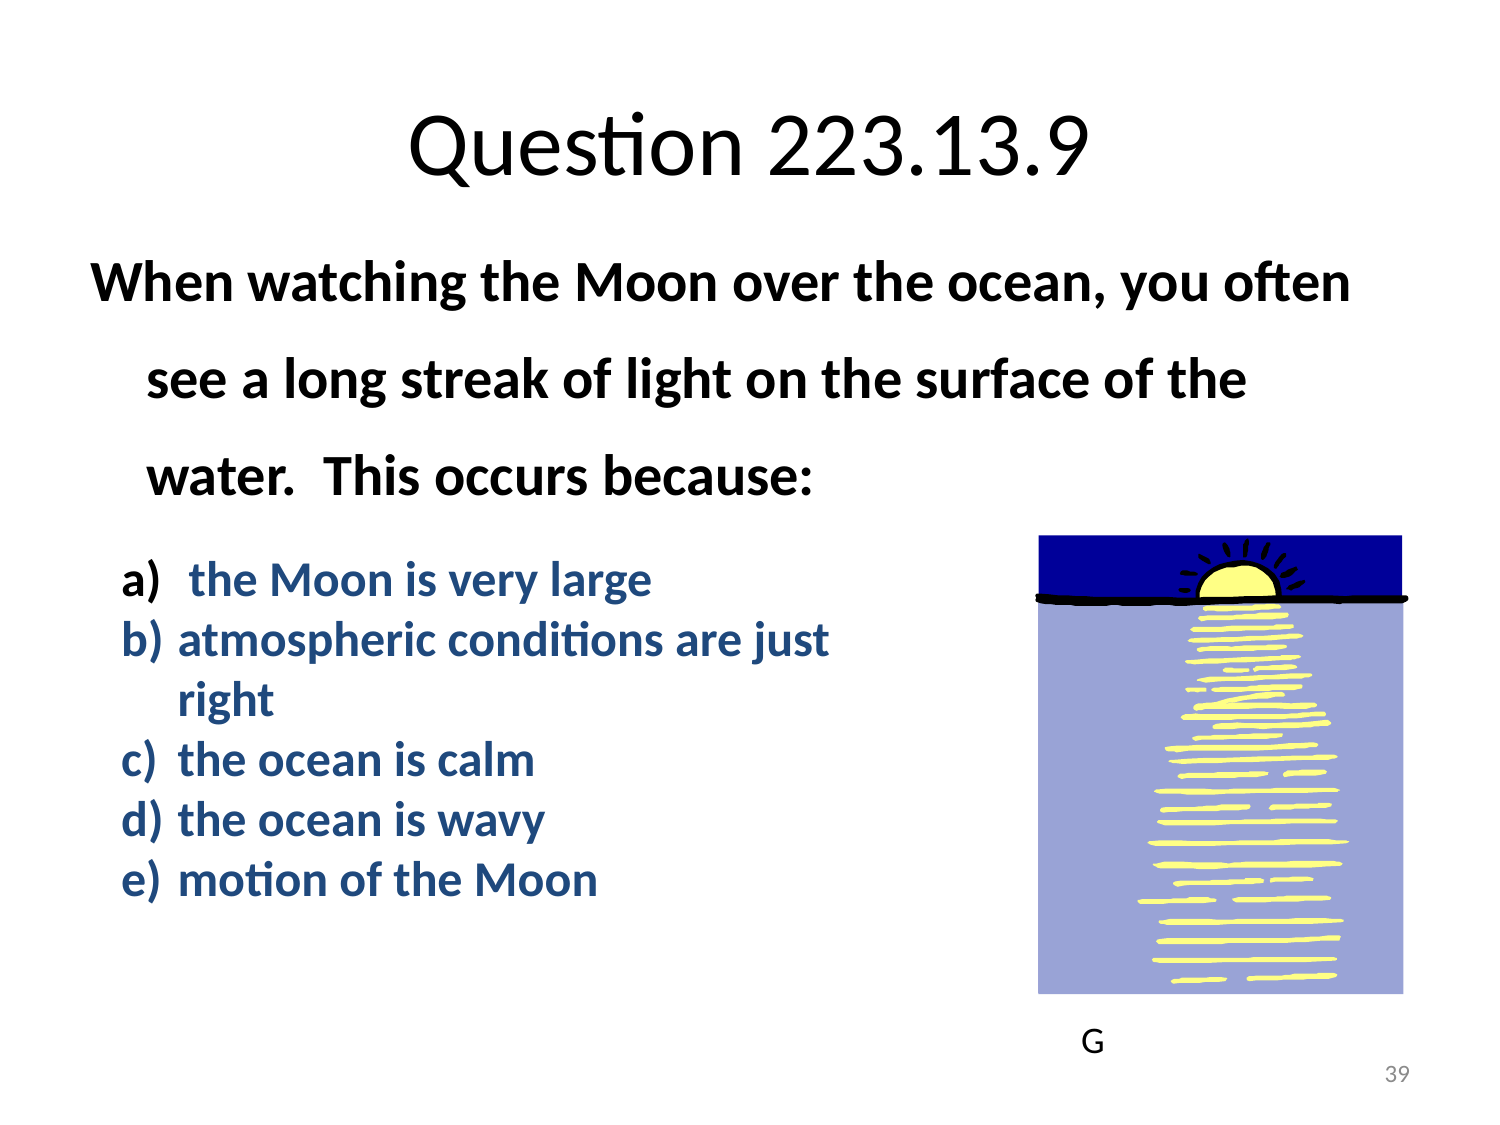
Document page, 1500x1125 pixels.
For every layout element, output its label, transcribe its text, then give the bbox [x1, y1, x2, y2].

text_box the Moon is very large atmospheric conditions are just right the ocean is calm the ocean is wavy motion of the Moon [106, 539, 938, 994]
list When watching the Moon over the ocean, you often see a long streak of light on the surface of the water. This occurs because: [75, 207, 1425, 551]
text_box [1036, 535, 1407, 995]
text_box G [1066, 1008, 1120, 1068]
slide_number 39 [1074, 1042, 1425, 1103]
title Question 223.13.9 [75, 45, 1425, 207]
